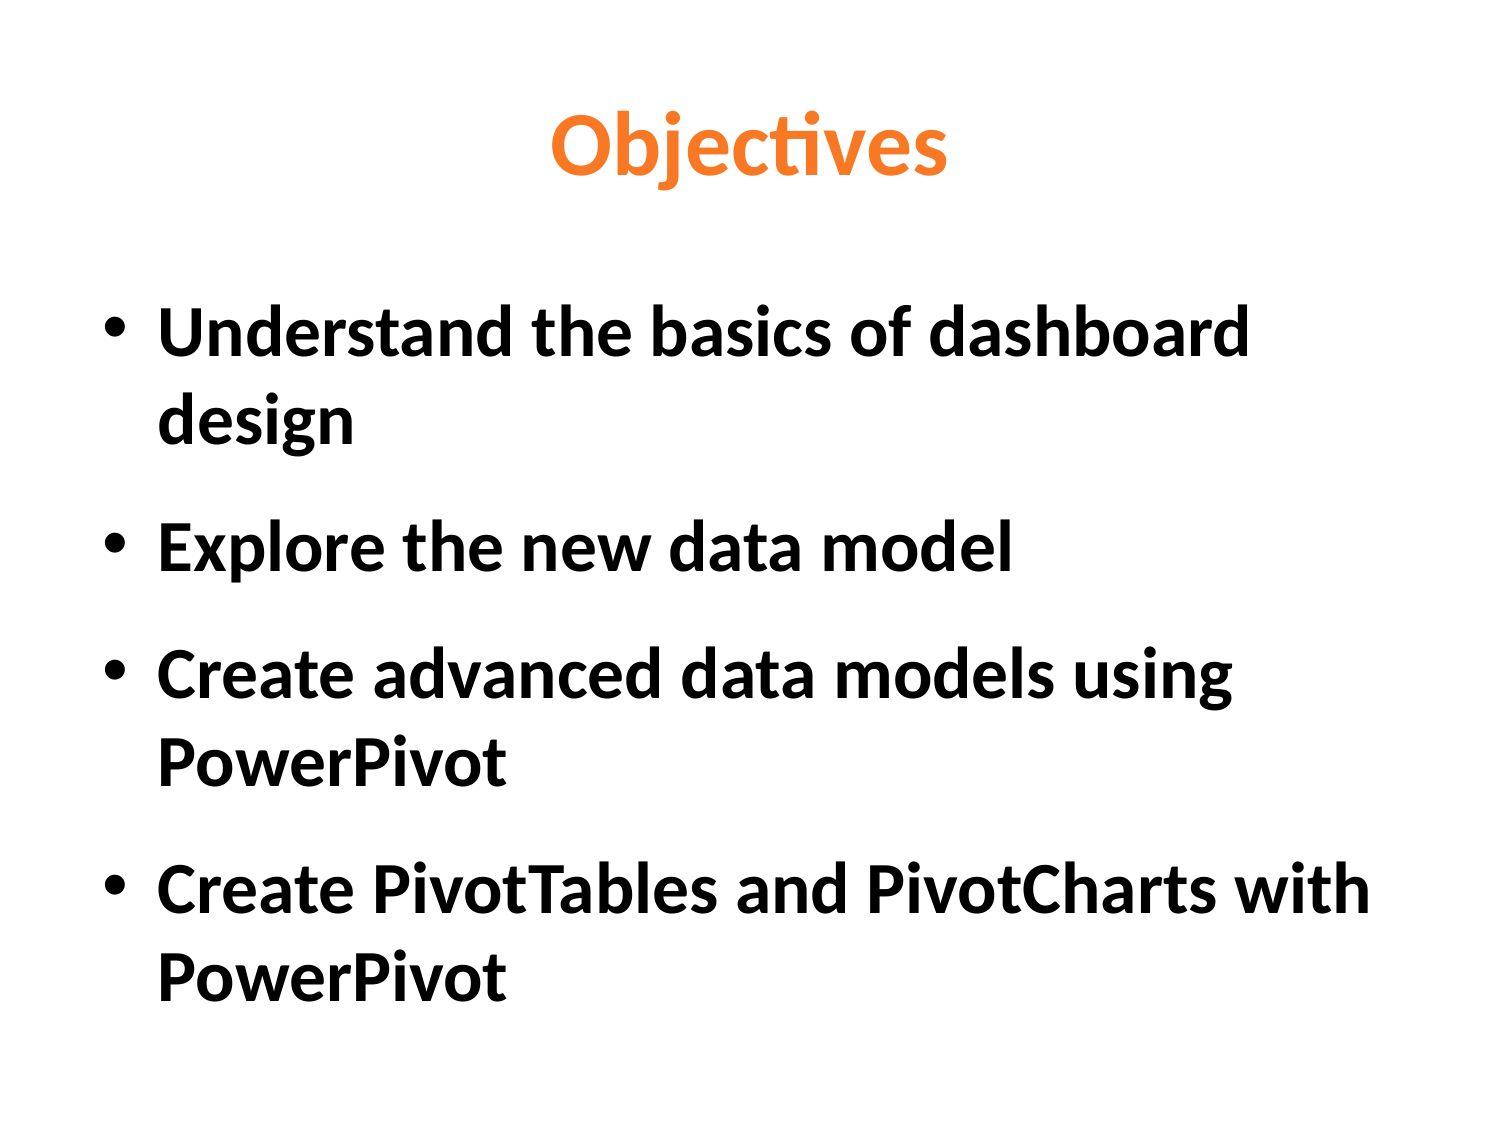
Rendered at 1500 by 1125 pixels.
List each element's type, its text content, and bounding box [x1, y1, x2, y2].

title Objectives [75, 45, 1425, 233]
list Understand the basics of dashboard design Explore the new data model Create advanced data models using PowerPivot Create PivotTables and PivotCharts with PowerPivot [87, 275, 1413, 1025]
